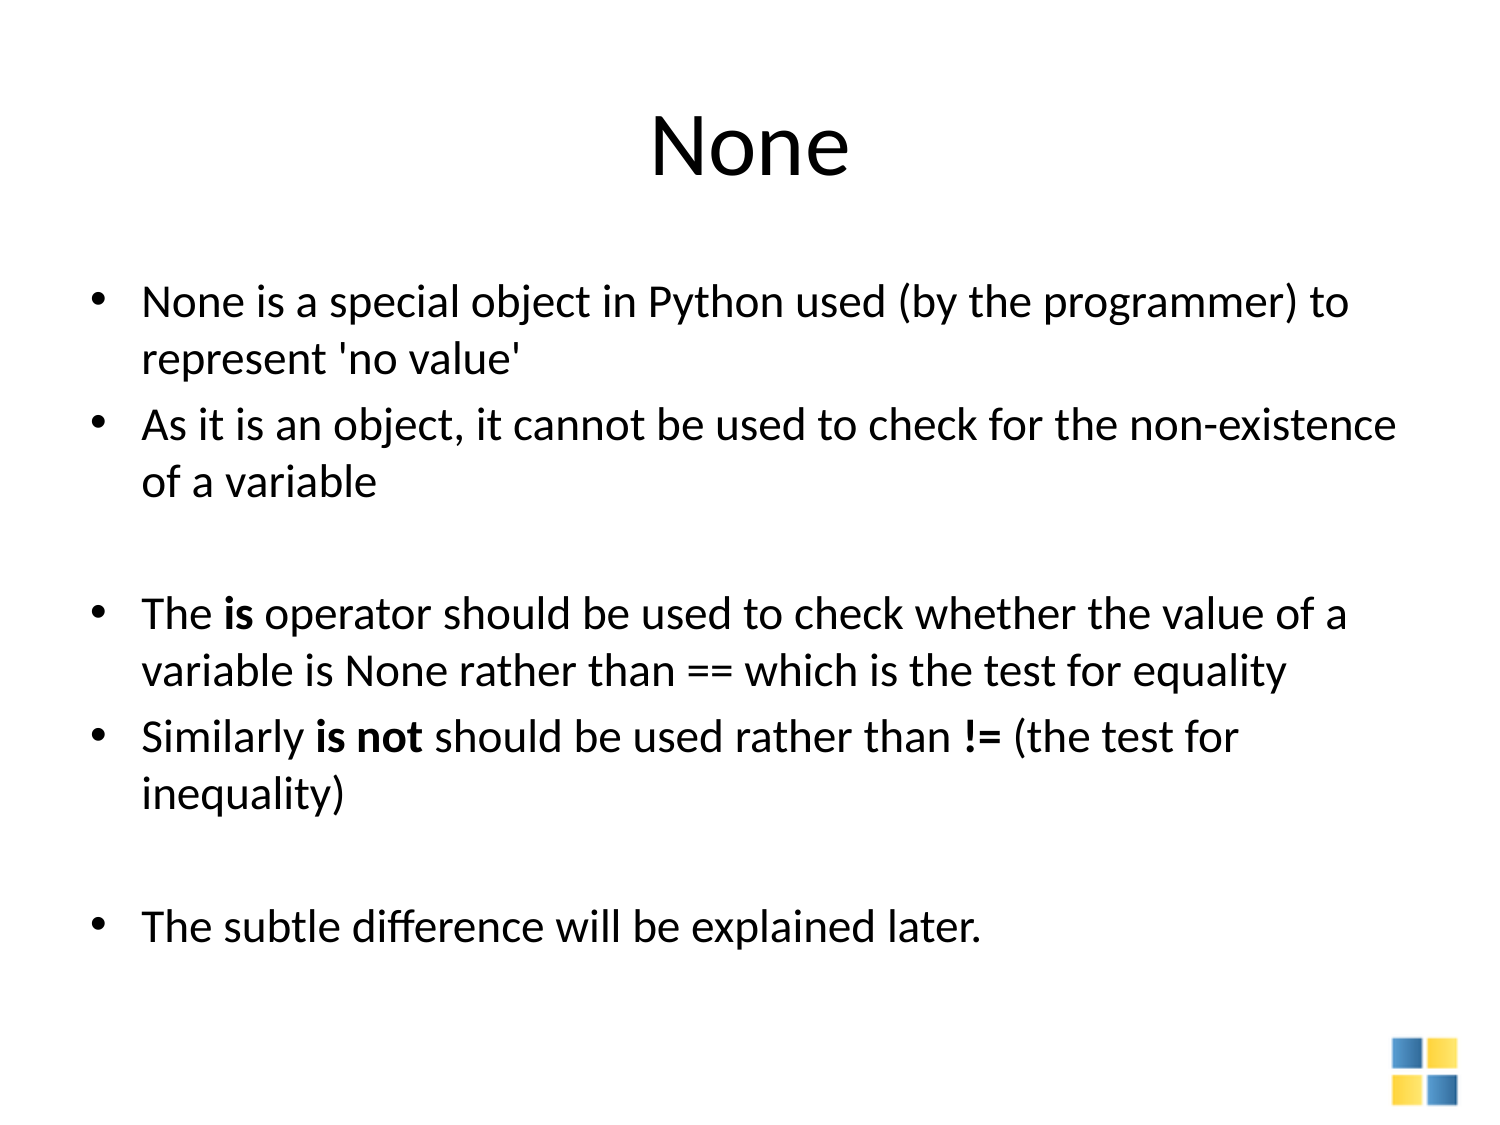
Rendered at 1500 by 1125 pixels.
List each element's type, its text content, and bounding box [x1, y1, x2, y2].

title None [75, 45, 1425, 233]
list None is a special object in Python used (by the programmer) to represent 'no value' As it is an object, it cannot be used to check for the non-existence of a variable The is operator should be used to check whether the value of a variable is None rather than == which is the test for equality Similarly is not should be used rather than != (the test for inequality) The subtle difference will be explained later. [75, 262, 1425, 965]
picture [1387, 1034, 1463, 1110]
